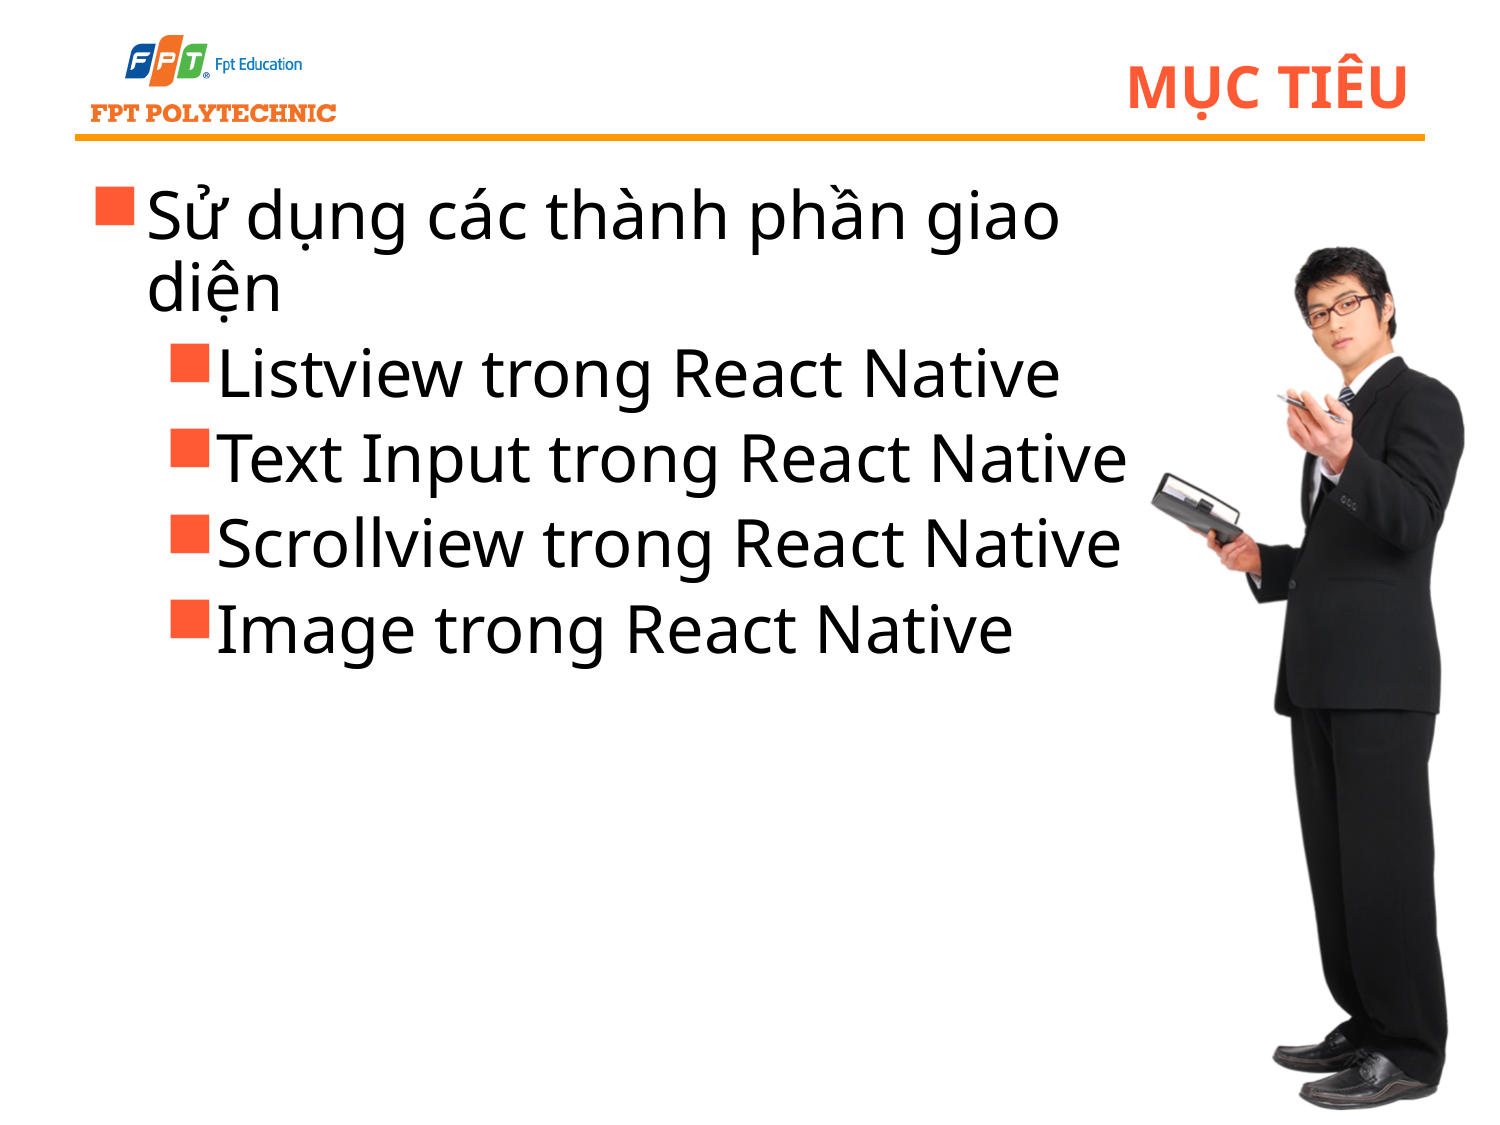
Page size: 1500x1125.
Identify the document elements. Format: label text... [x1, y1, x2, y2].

picture [91, 35, 338, 122]
title Mục tiêu [337, 45, 1425, 125]
list Sử dụng các thành phần giao diện Listview trong React Native Text Input trong React Native Scrollview trong React Native Image trong React Native [75, 174, 1150, 1038]
picture [1120, 245, 1500, 1125]
